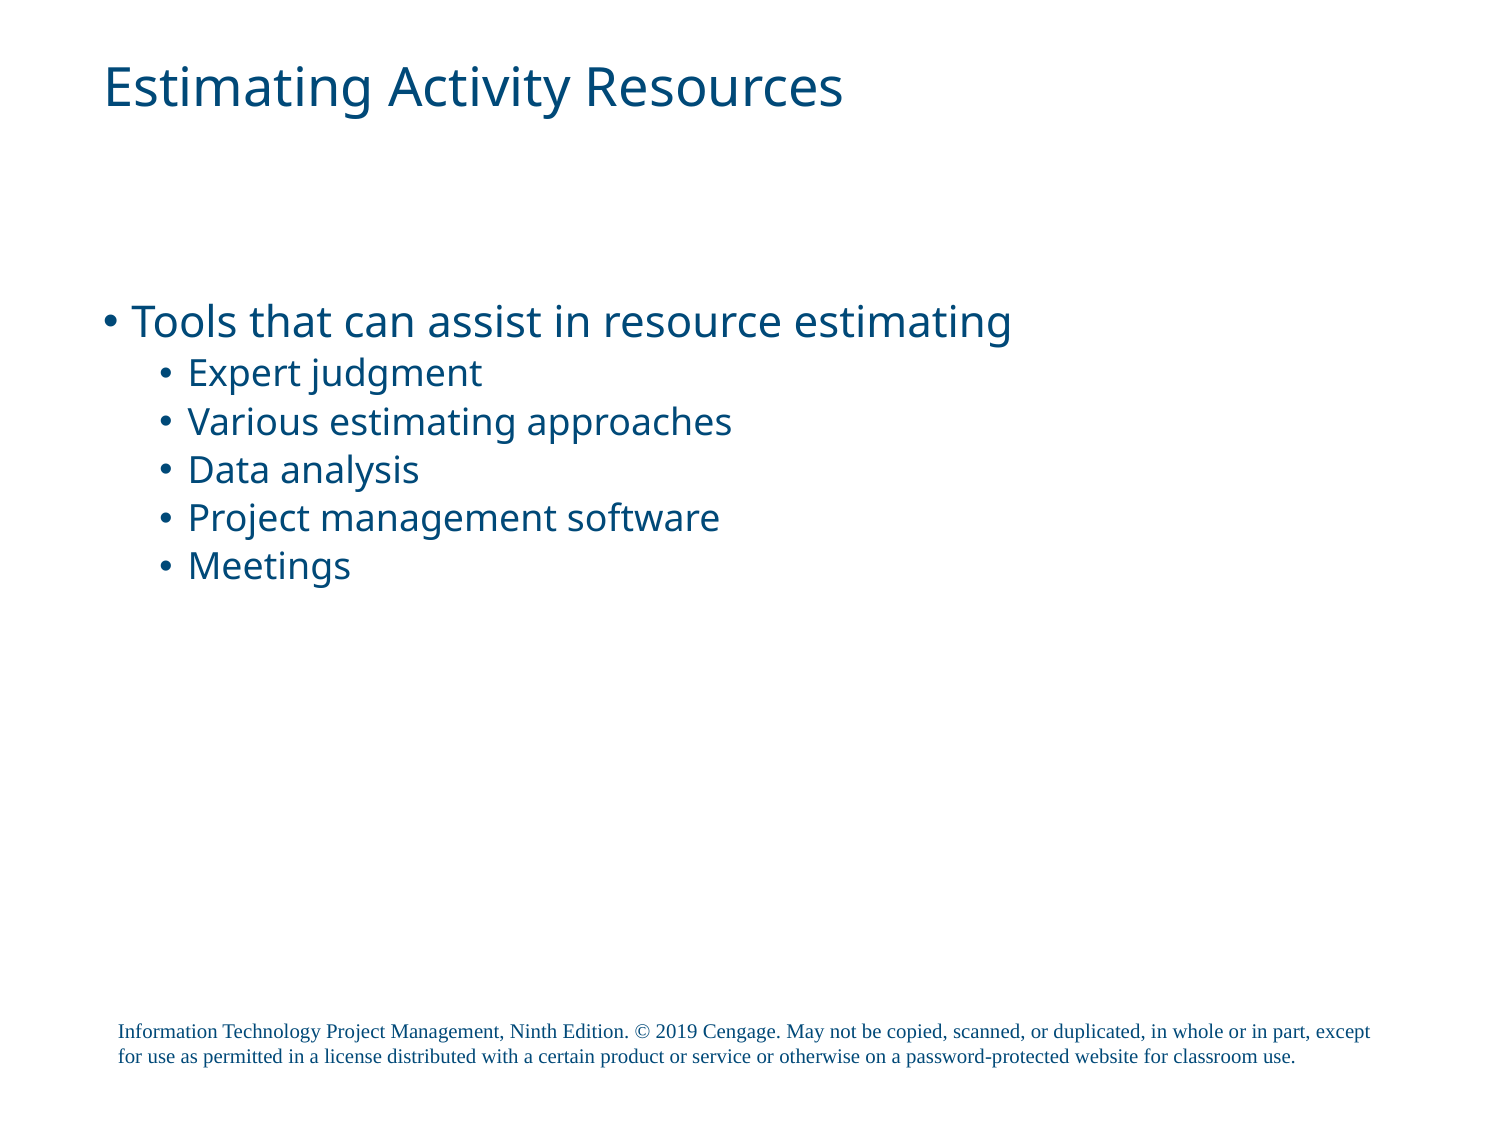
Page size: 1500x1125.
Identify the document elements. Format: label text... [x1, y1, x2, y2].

footer Information Technology Project Management, Ninth Edition. © 2019 Cengage. May not be copied, scanned, or duplicated, in whole or in part, except for use as permitted in a license distributed with a certain product or service or otherwise on a password-protected website for classroom use. [103, 1009, 1397, 1070]
list Tools that can assist in resource estimating Expert judgment Various estimating approaches Data analysis Project management software Meetings [103, 299, 1397, 1009]
title Estimating Activity Resources [103, 59, 1397, 278]
